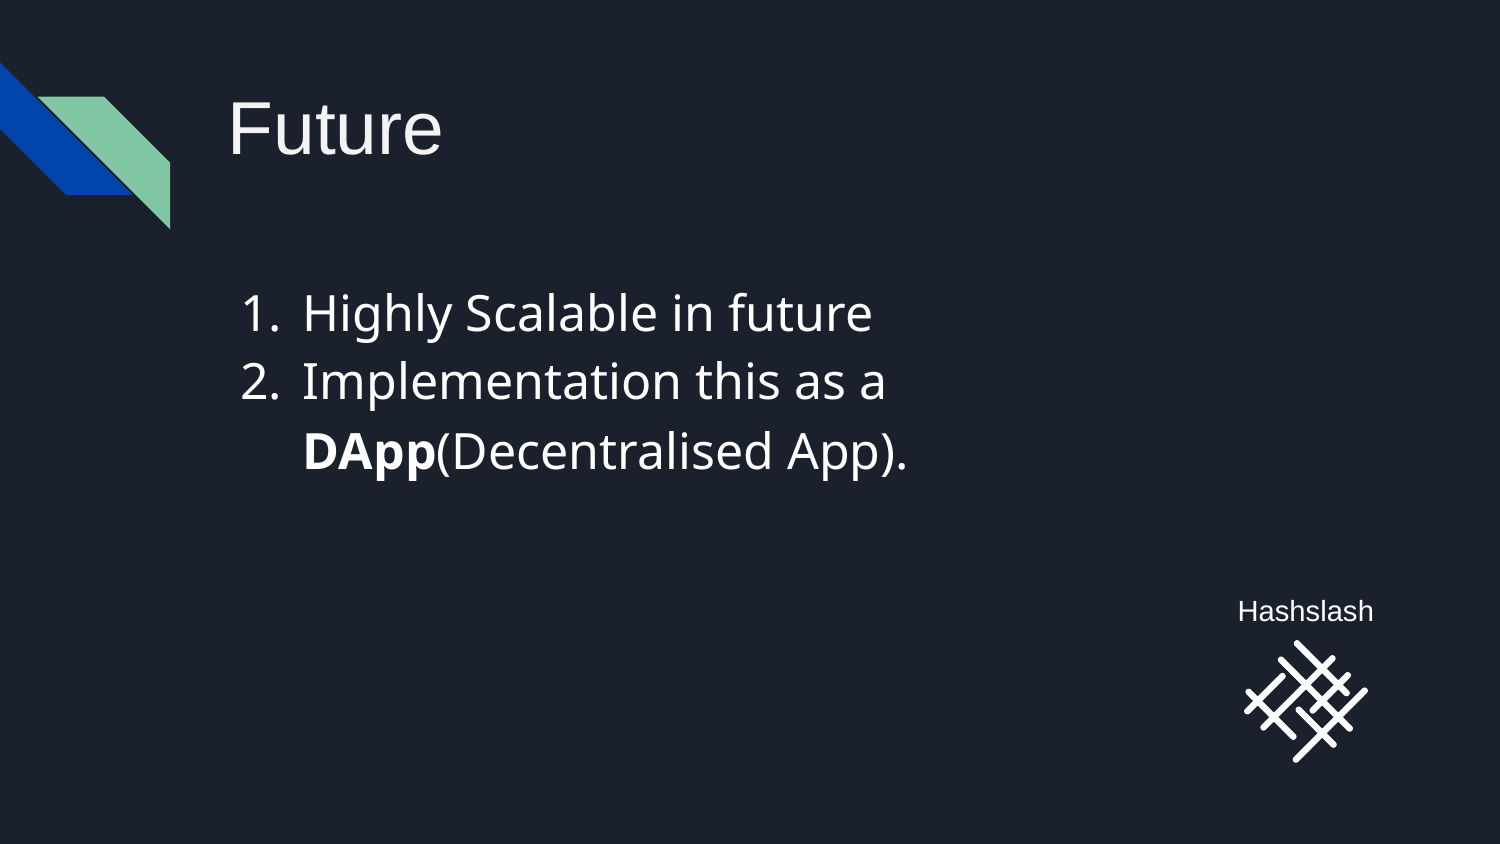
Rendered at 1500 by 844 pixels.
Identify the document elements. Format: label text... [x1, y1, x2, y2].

text_box Hashslash [1161, 576, 1450, 633]
picture [1243, 640, 1368, 764]
title Future [212, 64, 1368, 215]
list Highly Scalable in future Implementation this as a DApp(Decentralised App). [212, 257, 1368, 735]
